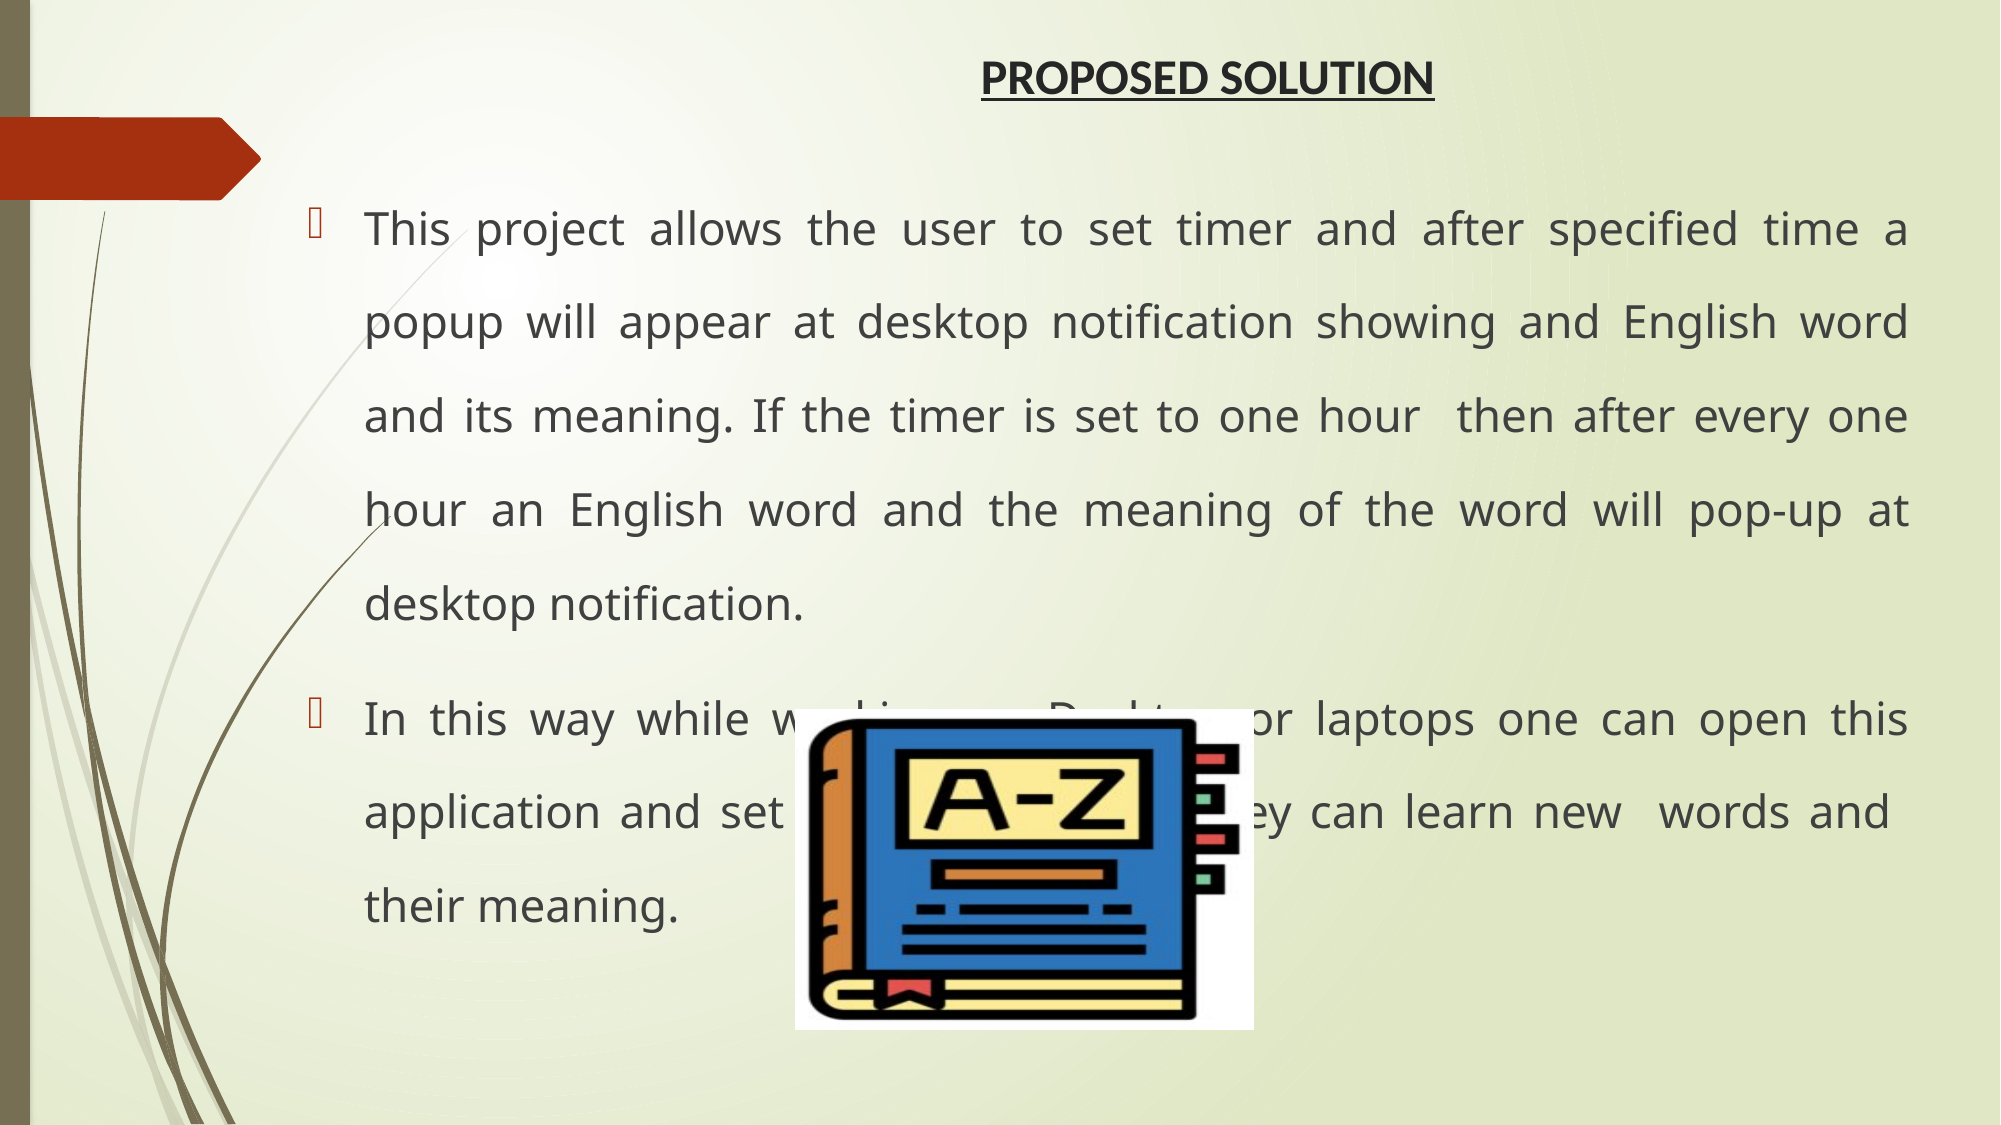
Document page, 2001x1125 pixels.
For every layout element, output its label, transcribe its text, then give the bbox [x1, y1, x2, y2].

picture [794, 709, 1254, 1030]
list This project allows the user to set timer and after specified time a popup will appear at desktop notification showing and English word and its meaning. If the timer is set to one hour then after every one hour an English word and the meaning of the word will pop-up at desktop notification. In this way while working on Desktop or laptops one can open this application and set the timer so that they can learn new words and their meaning. [292, 157, 1926, 1000]
title PROPOSED SOLUTION [414, 34, 1875, 157]
